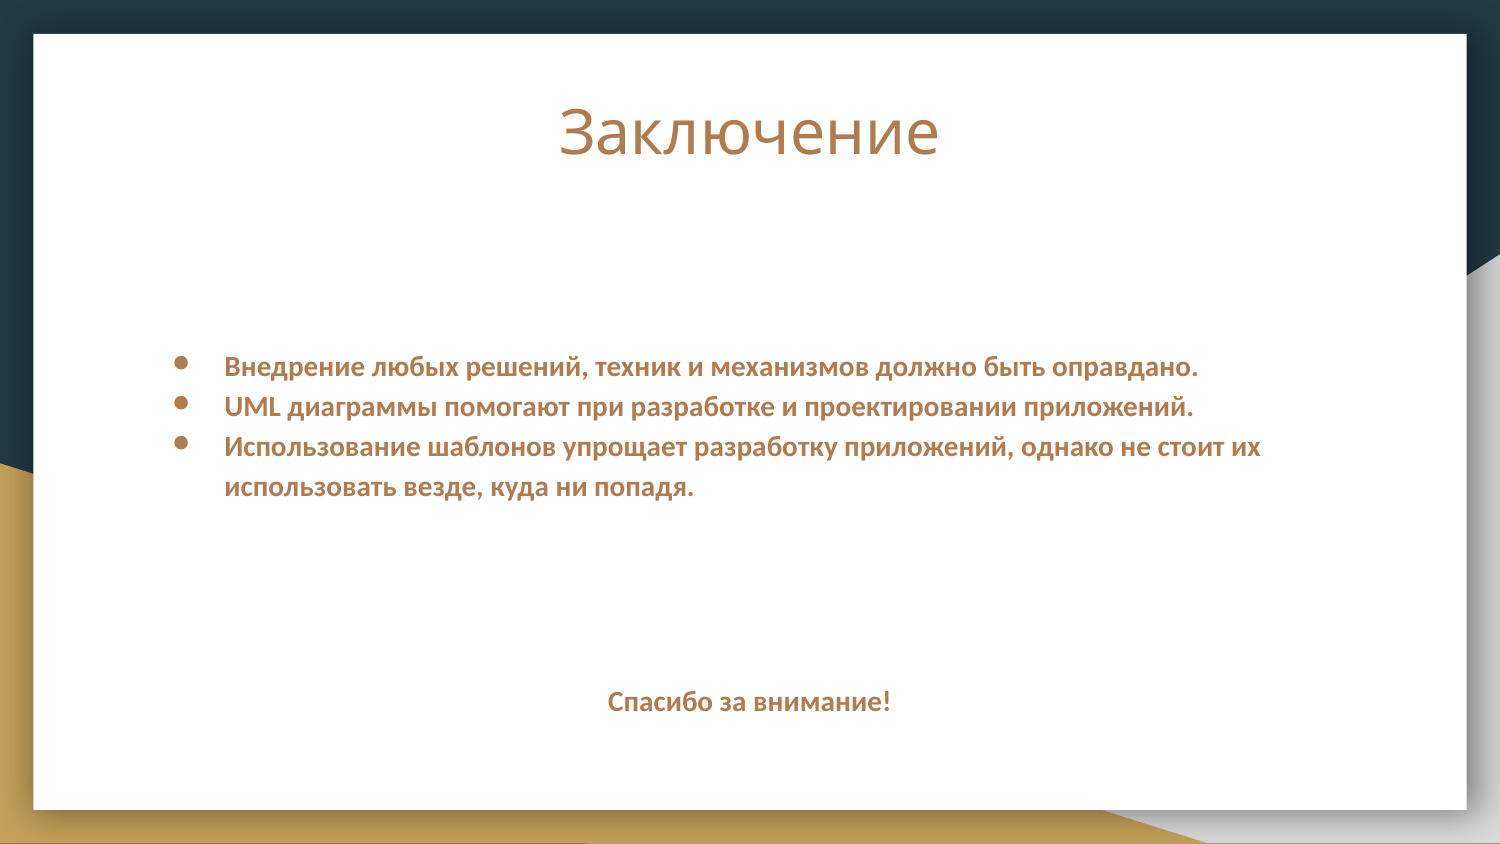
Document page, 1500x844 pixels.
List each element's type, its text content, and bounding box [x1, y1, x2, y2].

title Заключение [515, 77, 985, 234]
list Внедрение любых решений, техник и механизмов должно быть оправдано. UML диаграммы помогают при разработке и проектировании приложений. Использование шаблонов упрощает разработку приложений, однако не стоит их использовать везде, куда ни попадя. Спасибо за внимание! [134, 326, 1366, 729]
